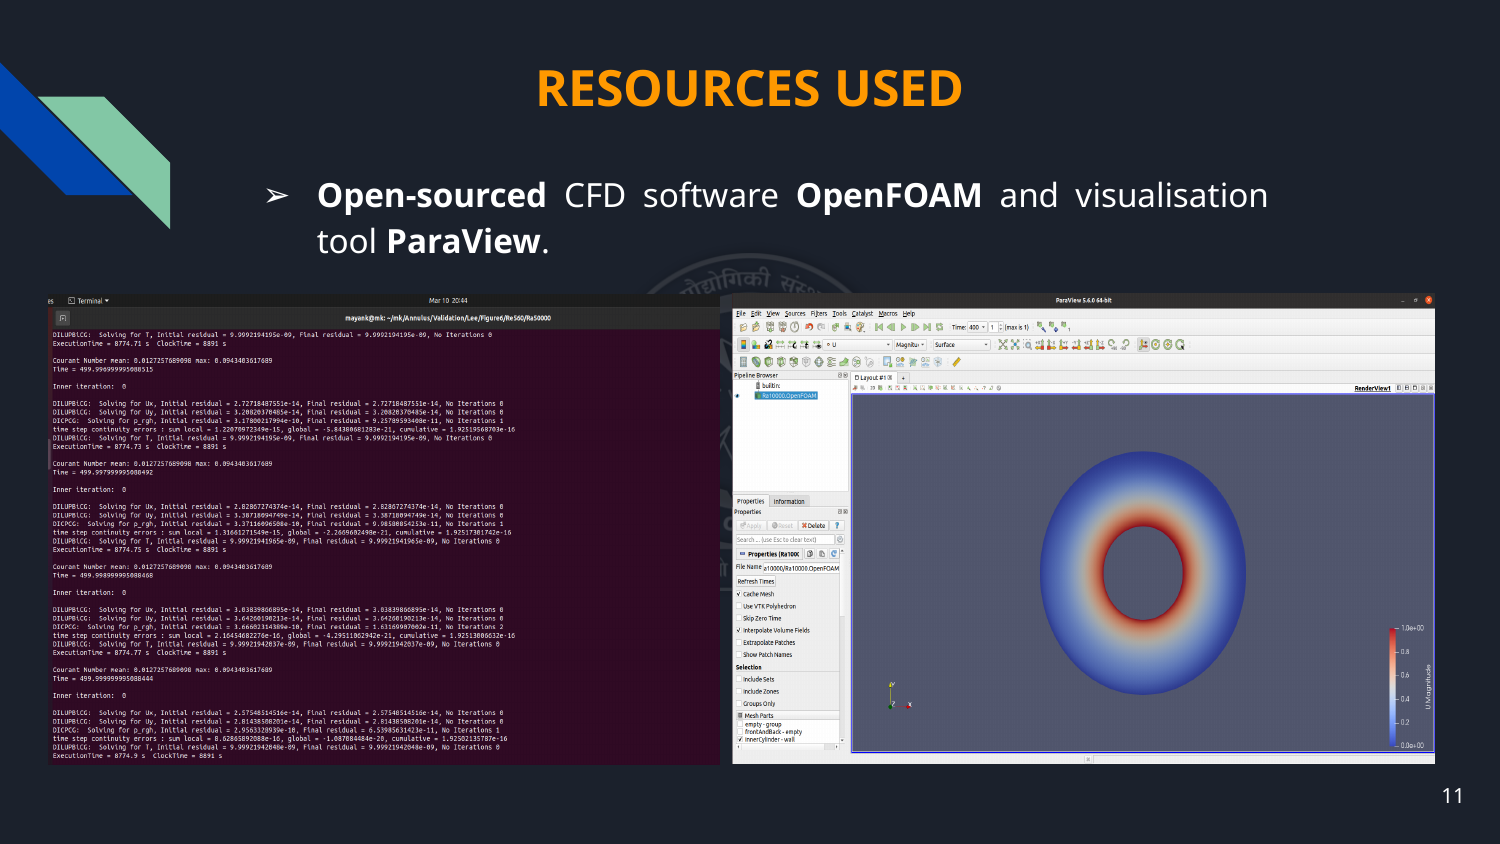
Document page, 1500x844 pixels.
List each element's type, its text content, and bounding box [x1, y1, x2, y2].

text_box Open-sourced CFD software OpenFOAM and visualisation tool ParaView. [226, 153, 1285, 292]
slide_number 11 [1389, 764, 1480, 830]
picture [48, 253, 1436, 766]
text_box RESOURCES USED [321, 41, 1179, 132]
